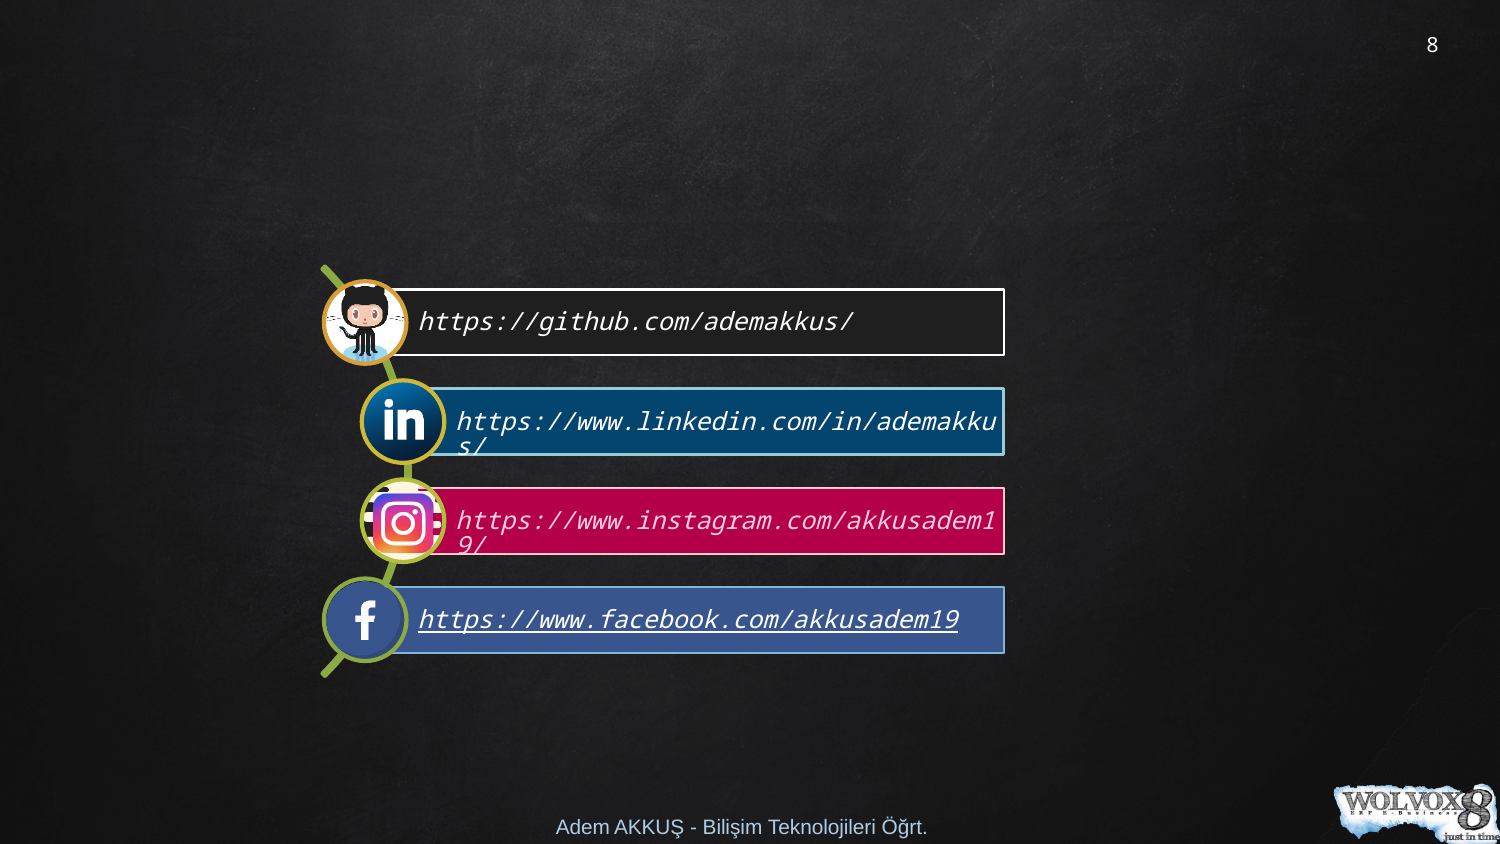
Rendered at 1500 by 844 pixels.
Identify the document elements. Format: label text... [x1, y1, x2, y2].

footer Adem AKKUŞ - Bilişim Teknolojileri Öğrt. [0, 803, 1328, 844]
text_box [315, 256, 1010, 687]
slide_number 8 [1387, 16, 1478, 68]
picture [0, 0, 1500, 844]
